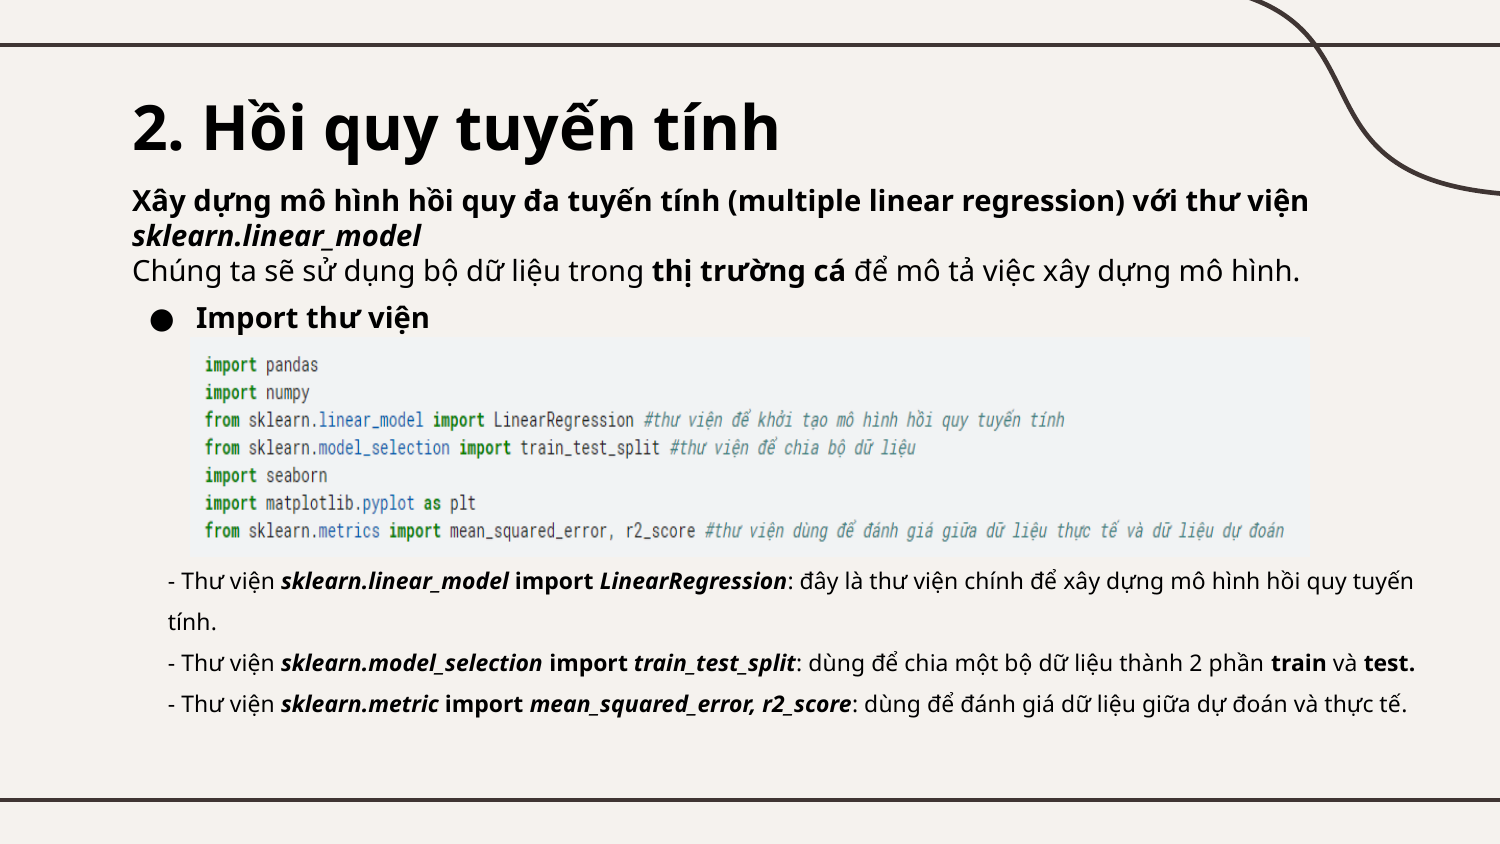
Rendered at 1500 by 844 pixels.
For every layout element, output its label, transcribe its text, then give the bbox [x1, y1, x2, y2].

picture [190, 337, 1310, 558]
list Xây dựng mô hình hồi quy đa tuyến tính (multiple linear regression) với thư viện sklearn.linear_model Chúng ta sẽ sử dụng bộ dữ liệu trong thị trường cá để mô tả việc xây dựng mô hình. [116, 166, 1446, 287]
text_box - Thư viện sklearn.linear_model import LinearRegression: đây là thư viện chính để xây dựng mô hình hồi quy tuyến tính. - Thư viện sklearn.model_selection import train_test_split: dùng để chia một bộ dữ liệu thành 2 phần train và test. - Thư viện sklearn.metric import mean_squared_error, r2_score: dùng để đánh giá dữ liệu giữa dự đoán và thực tế. [134, 537, 1464, 801]
text_box Import thư viện [134, 284, 1464, 354]
title 2. Hồi quy tuyến tính [116, 72, 890, 166]
